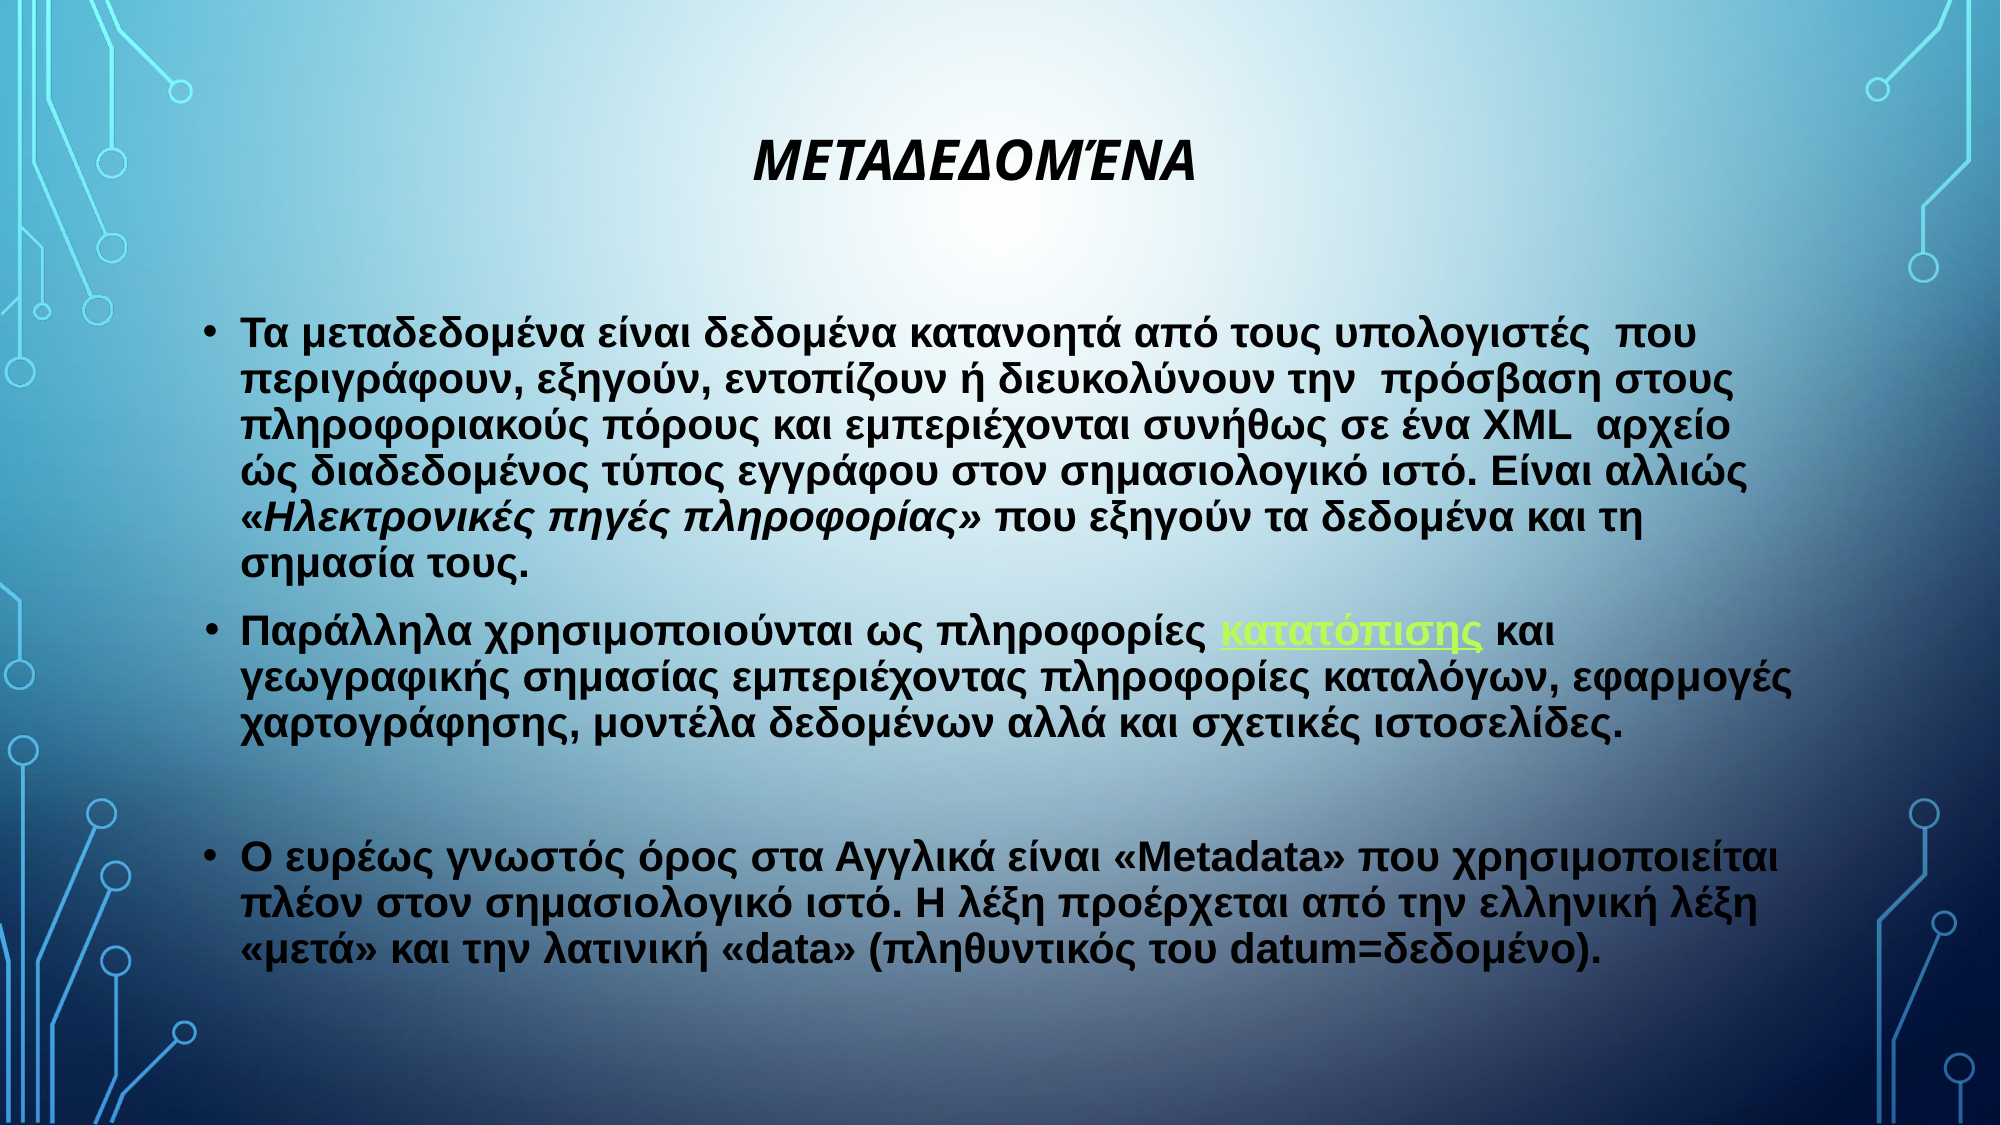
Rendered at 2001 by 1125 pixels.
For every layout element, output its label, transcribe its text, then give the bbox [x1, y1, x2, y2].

list Τα μεταδεδομένα είναι δεδομένα κατανοητά από τους υπολογιστές που περιγράφουν, εξηγούν, εντοπίζουν ή διευκολύνουν την πρόσβαση στους πληροφοριακούς πόρους και εμπεριέχονται συνήθως σε ένα XML αρχείο ώς διαδεδομένος τύπος εγγράφου στον σημασιολογικό ιστό. Είναι αλλιώς «Ηλεκτρονικές πηγές πληροφορίας» που εξηγούν τα δεδομένα και τη σημασία τους. Παράλληλα χρησιμοποιούνται ως πληροφορίες κατατόπισης και γεωγραφικής σημασίας εμπεριέχοντας πληροφορίες καταλόγων, εφαρμογές χαρτογράφησης, μοντέλα δεδομένων αλλά και σχετικές ιστοσελίδες. Ο ευρέως γνωστός όρος στα Αγγλικά είναι «Metadata» που χρησιμοποιείται πλέον στον σημασιολογικό ιστό. Η λέξη προέρχεται από την ελληνική λέξη «μετά» και την λατινική «data» (πληθυντικός του datum=δεδομένο). [187, 302, 1813, 1059]
title ΜΕΤΑΔΕΔΟΜΈΝΑ [737, 67, 1280, 257]
picture [0, 0, 2001, 1125]
